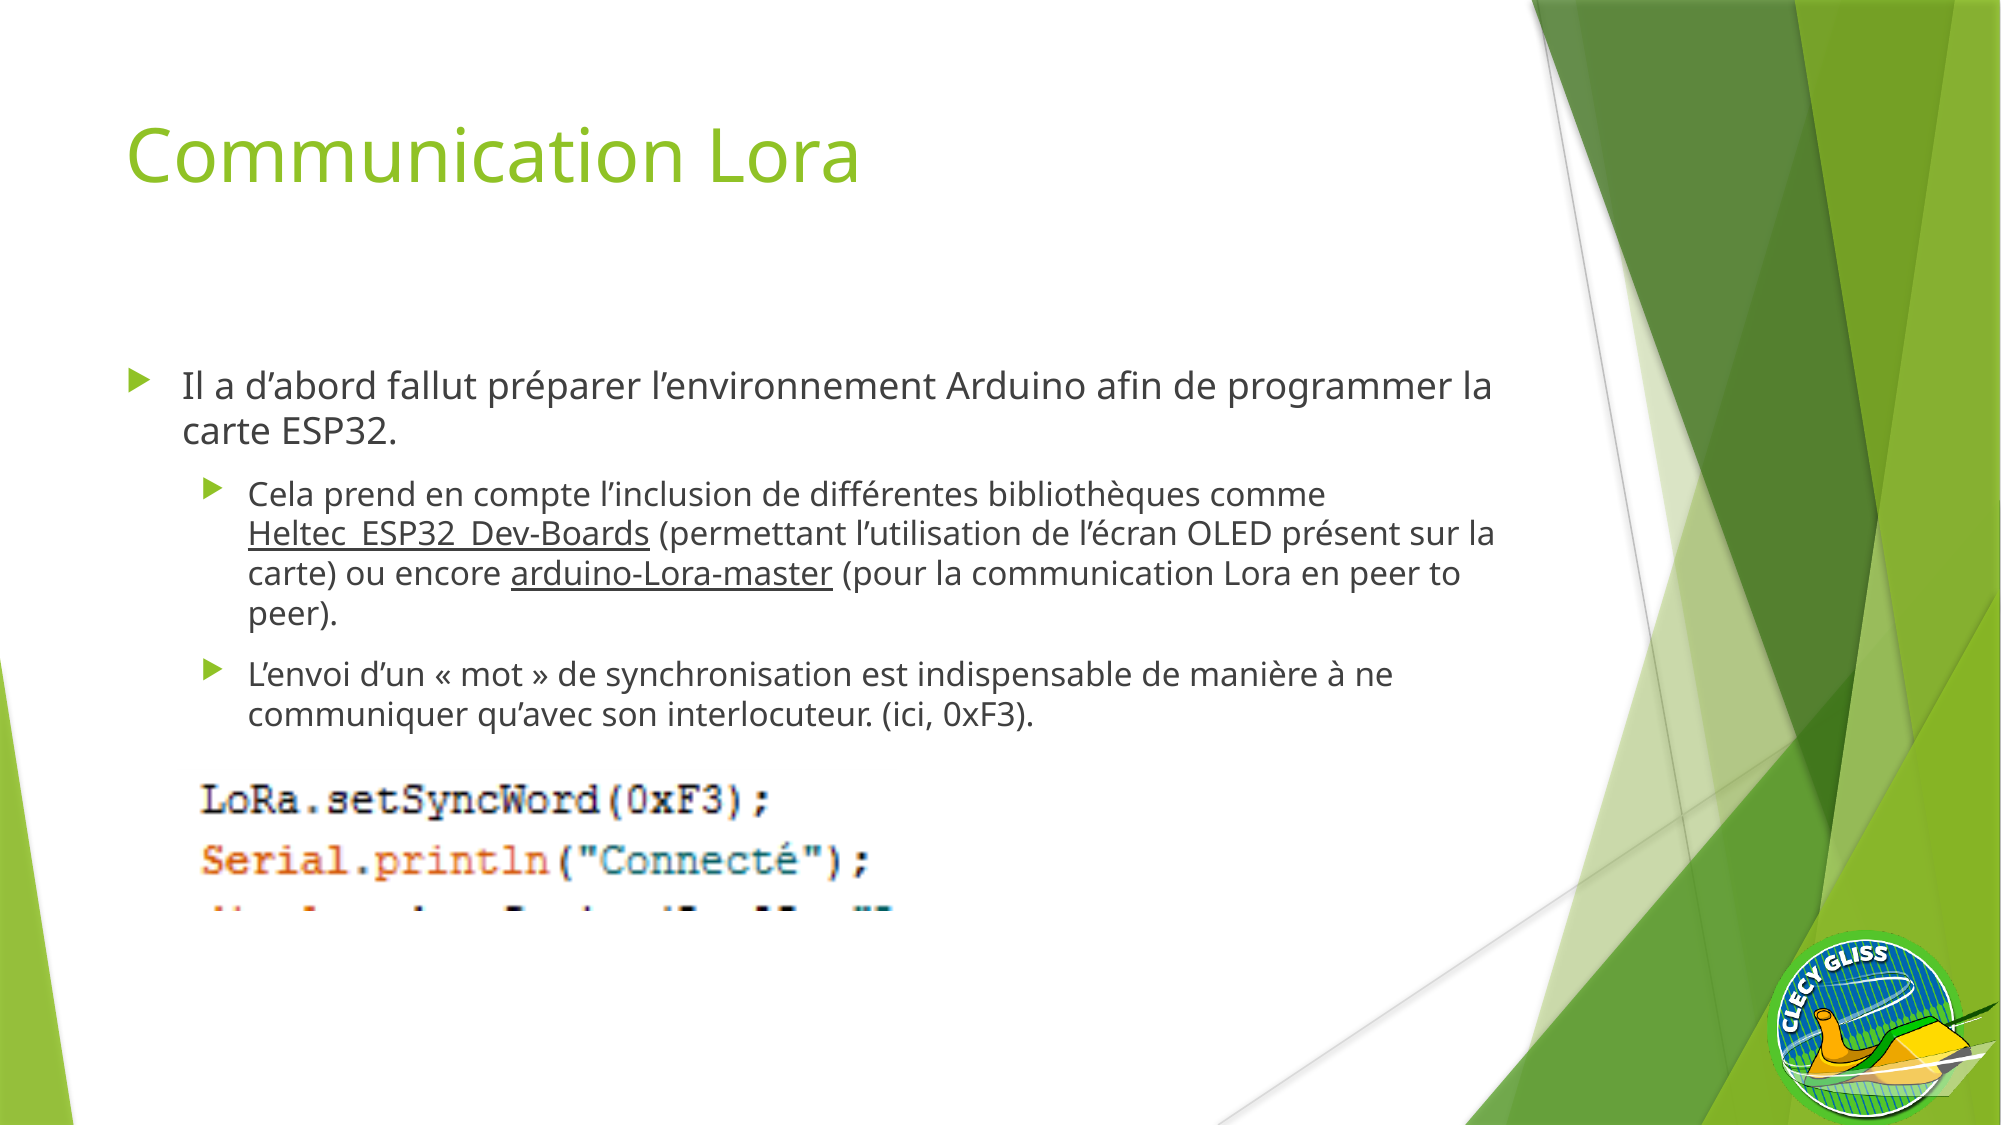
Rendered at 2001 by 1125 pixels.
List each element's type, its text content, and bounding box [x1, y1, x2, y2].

text_box Communication Lora [111, 99, 1522, 317]
text_box Il a d’abord fallut préparer l’environnement Arduino afin de programmer la carte ESP32. Cela prend en compte l’inclusion de différentes bibliothèques comme Heltec_ESP32_Dev-Boards (permettant l’utilisation de l’écran OLED présent sur la carte) ou encore arduino-Lora-master (pour la communication Lora en peer to peer). L’envoi d’un « mot » de synchronisation est indispensable de manière à ne communiquer qu’avec son interlocuteur. (ici, 0xF3). [111, 354, 1522, 991]
picture [1715, 875, 2000, 1125]
picture [177, 767, 898, 911]
